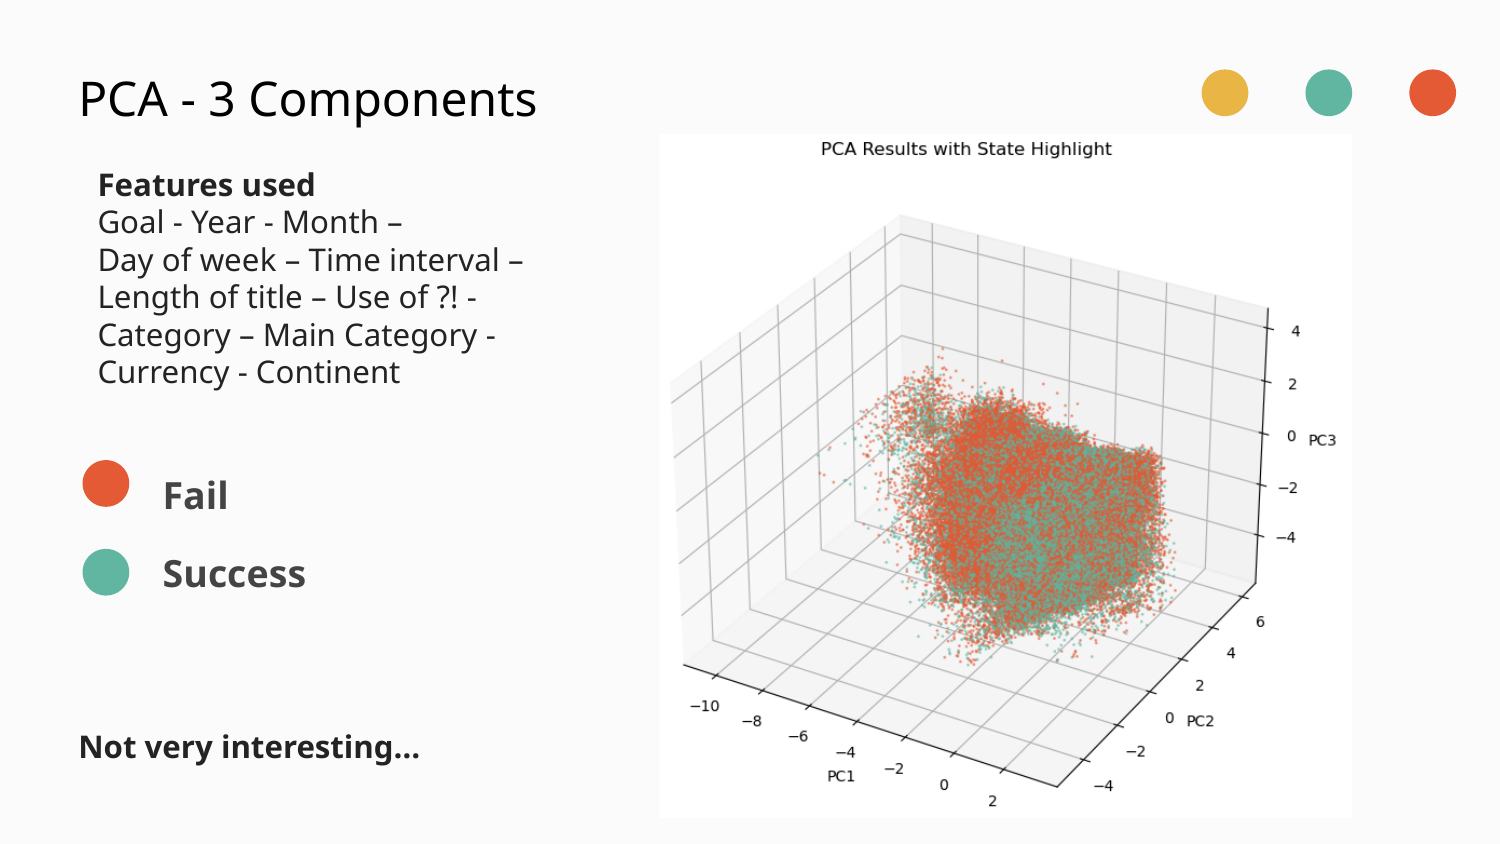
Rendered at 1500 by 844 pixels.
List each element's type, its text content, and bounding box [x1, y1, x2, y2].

text_box Not very interesting… [63, 719, 507, 772]
text_box [82, 460, 130, 507]
text_box PCA - 3 Components [63, 61, 1118, 134]
text_box Fail [147, 463, 249, 504]
text_box Success [147, 549, 357, 596]
text_box Features used Goal - Year - Month – Day of week – Time interval – Length of title – Use of ?! - Category – Main Category - Currency - Continent [82, 157, 612, 398]
text_box [82, 548, 130, 596]
picture [659, 133, 1353, 818]
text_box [1201, 69, 1457, 117]
